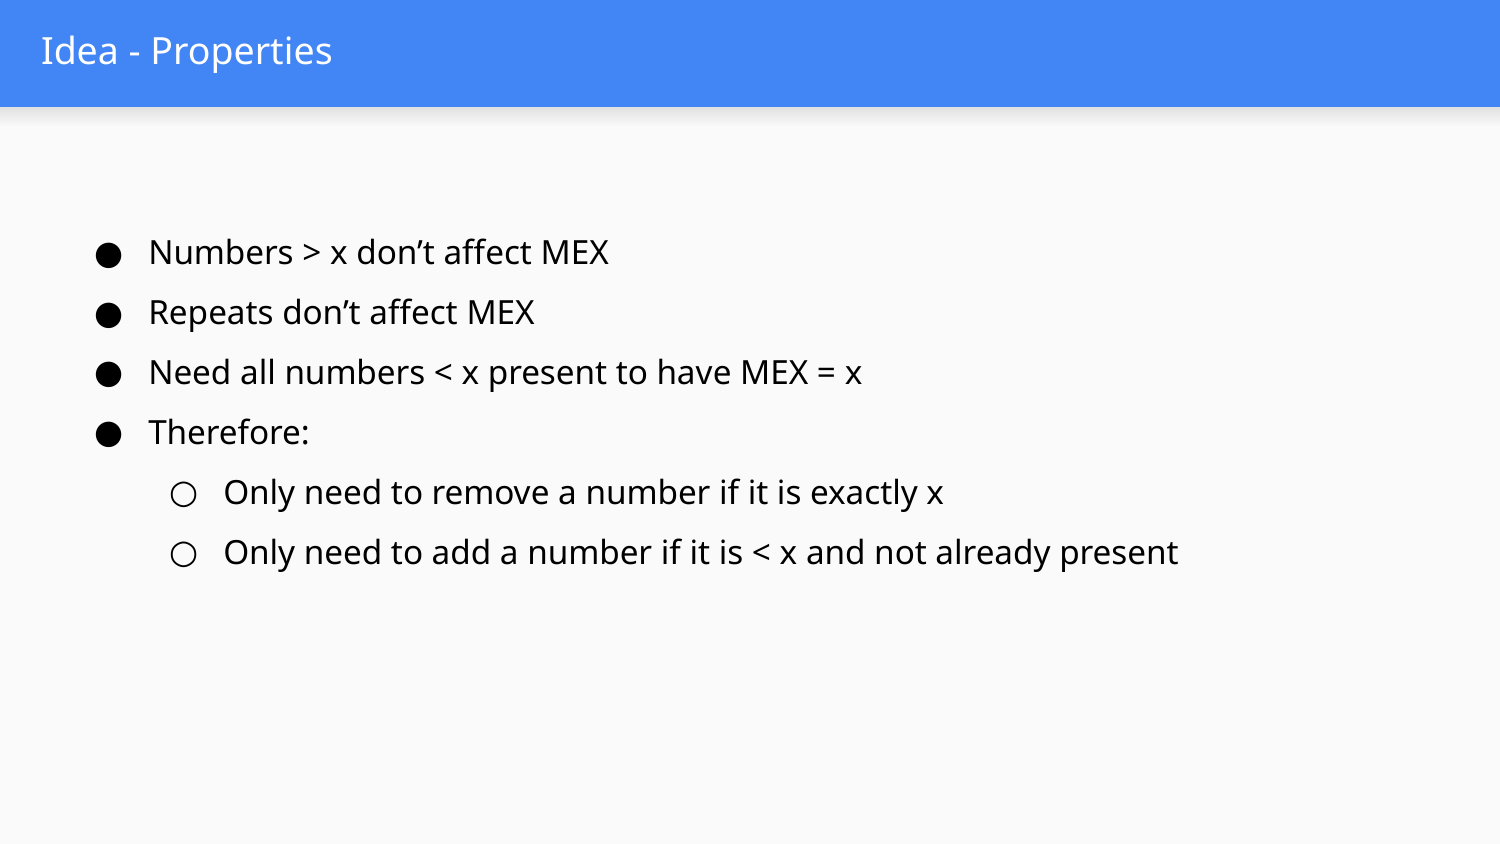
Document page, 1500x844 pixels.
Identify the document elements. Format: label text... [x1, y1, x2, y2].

title Idea - Properties [26, 0, 1474, 99]
text_box Numbers > x don’t affect MEX Repeats don’t affect MEX Need all numbers < x present to have MEX = x Therefore: Only need to remove a number if it is exactly x Only need to add a number if it is < x and not already present [58, 156, 1312, 844]
